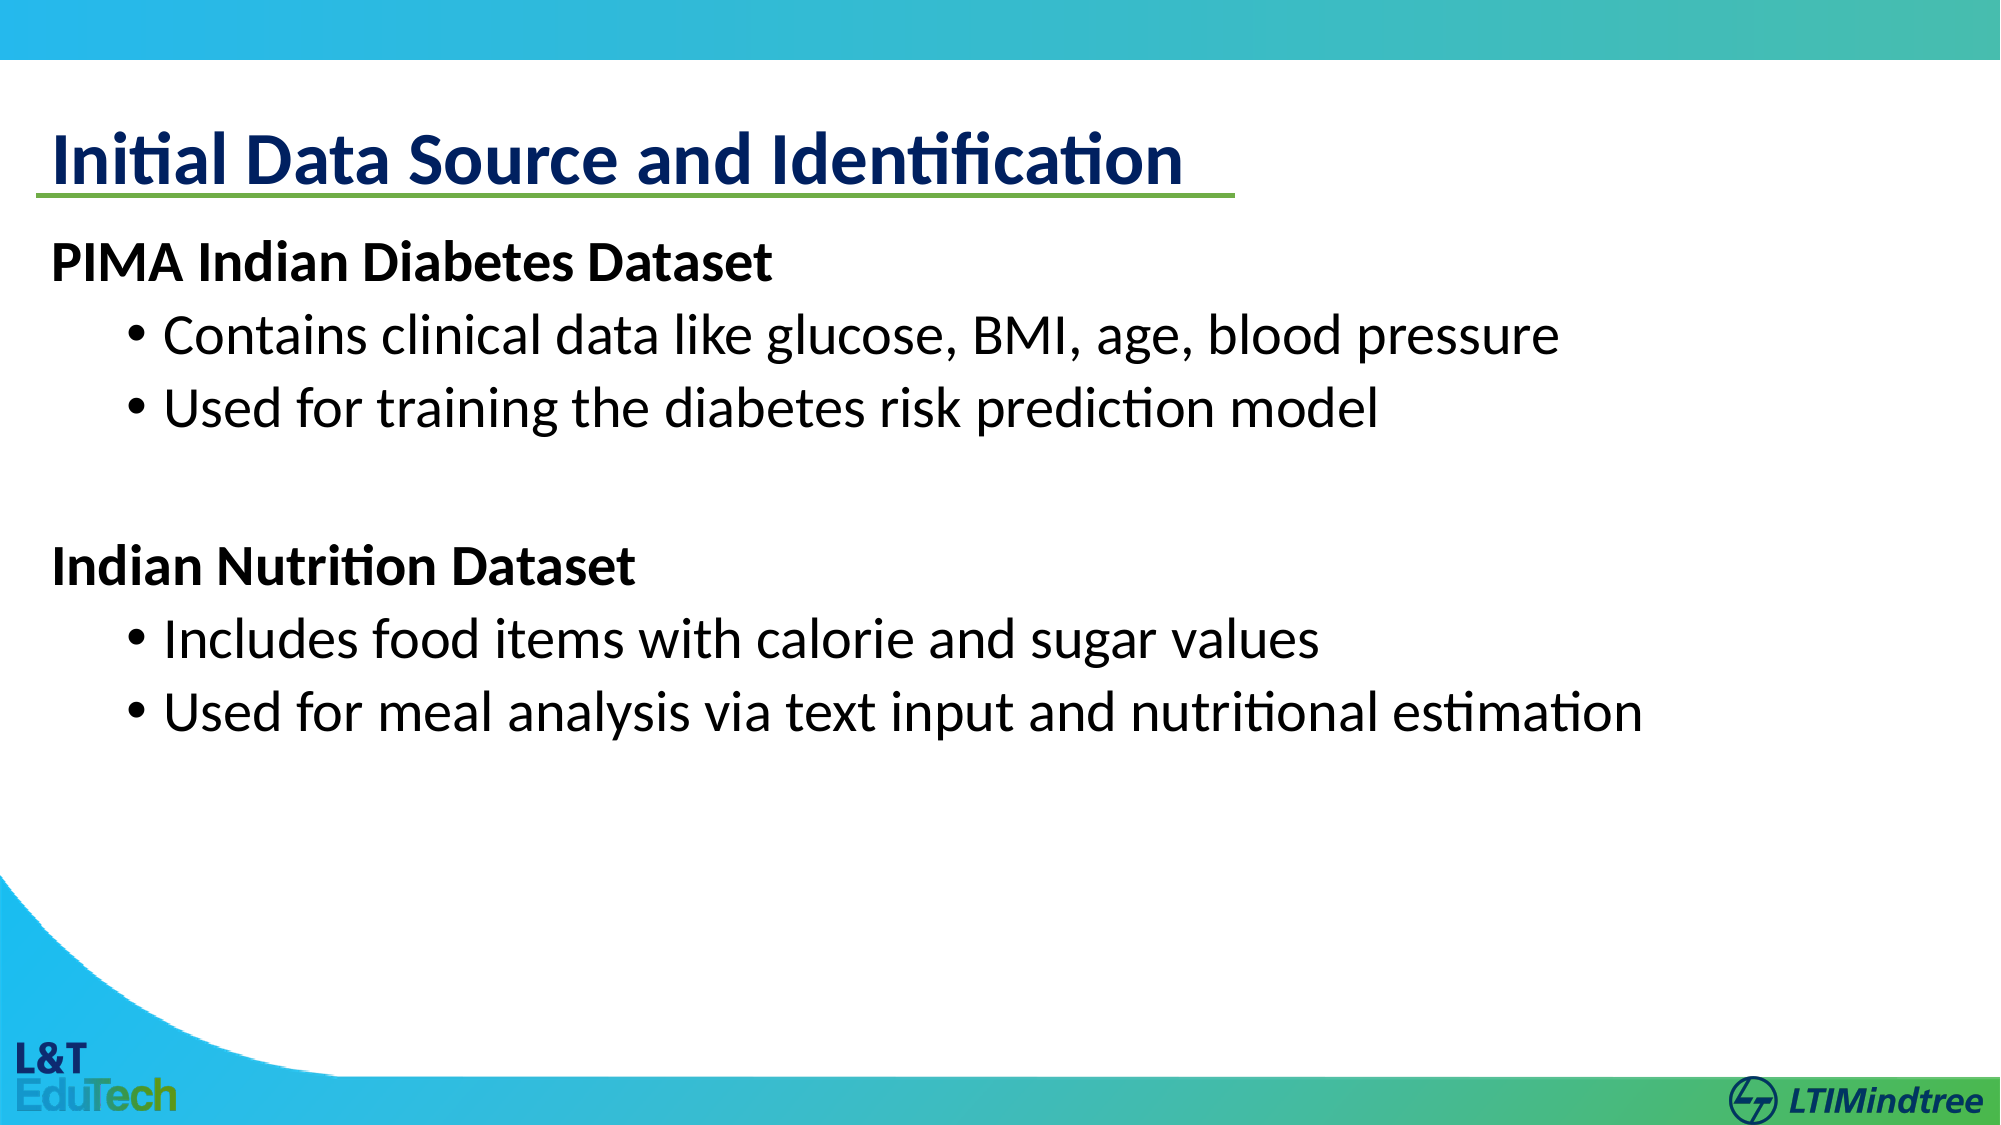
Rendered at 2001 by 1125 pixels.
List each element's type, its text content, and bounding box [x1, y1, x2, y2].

text_box Initial Data Source and Identification [36, 101, 1743, 183]
picture [0, 875, 2000, 1125]
list PIMA Indian Diabetes Dataset Contains clinical data like glucose, BMI, age, blood pressure Used for training the diabetes risk prediction model Indian Nutrition Dataset Includes food items with calorie and sugar values Used for meal analysis via text input and nutritional estimation [36, 183, 1943, 837]
